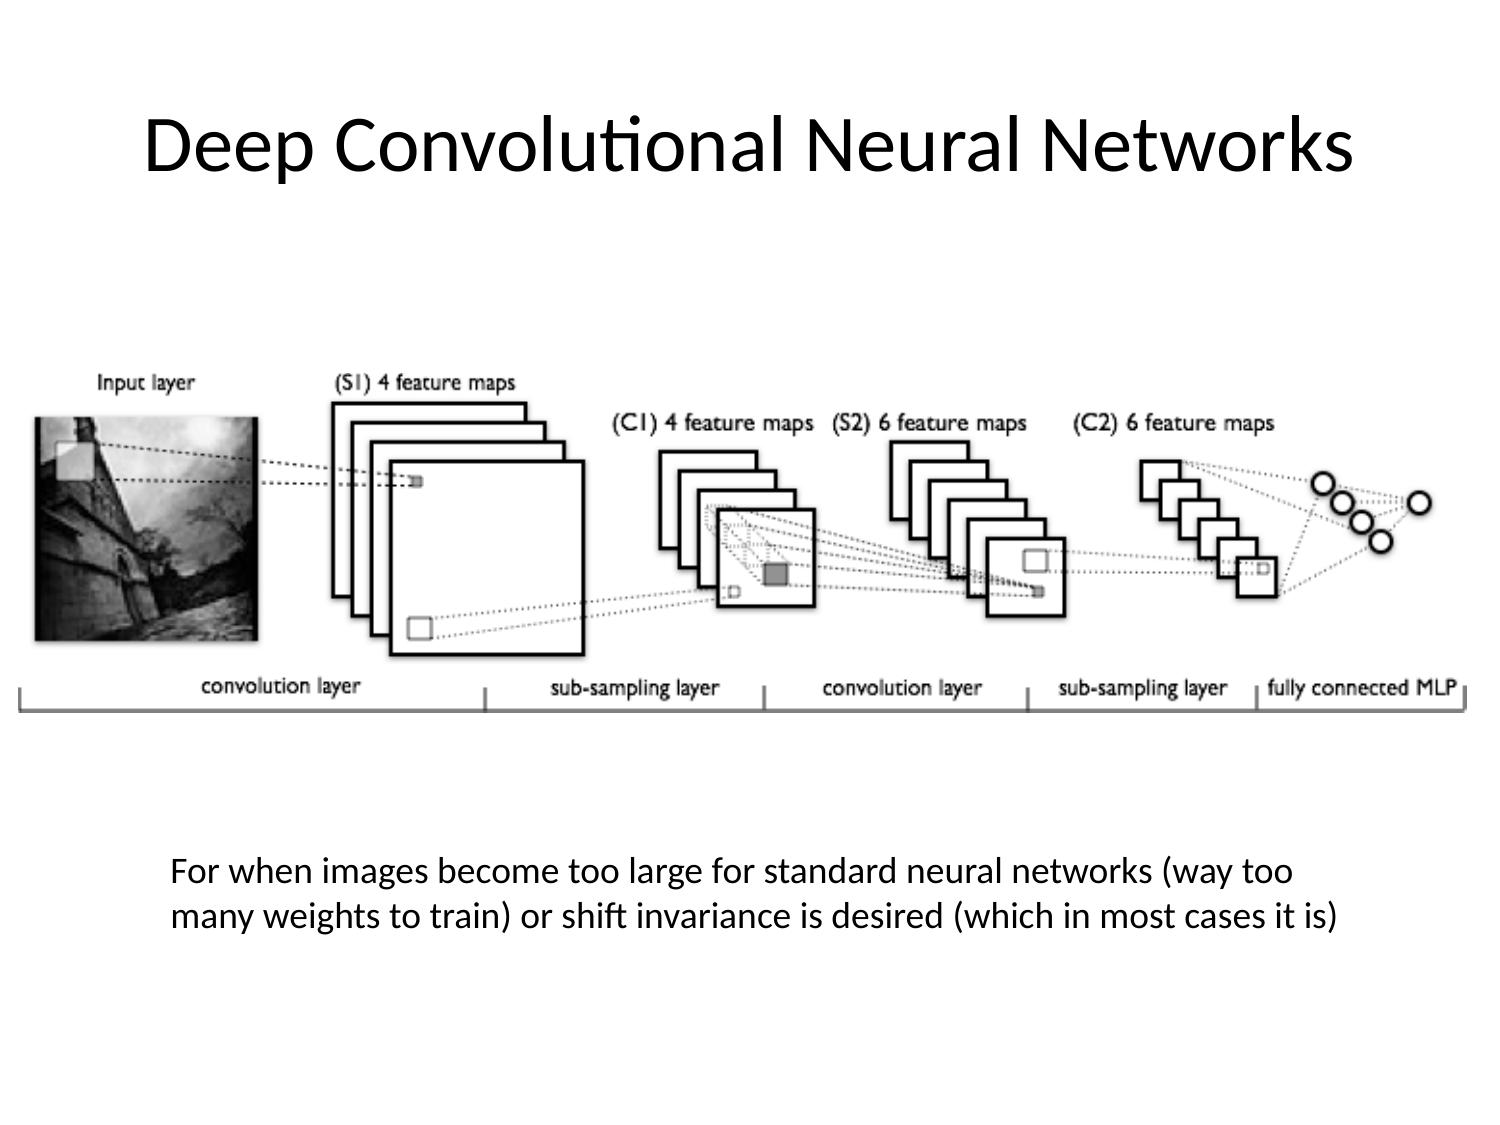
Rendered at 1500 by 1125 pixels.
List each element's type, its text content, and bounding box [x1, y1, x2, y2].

picture [18, 373, 1467, 713]
title Deep Convolutional Neural Networks [75, 45, 1425, 233]
text_box For when images become too large for standard neural networks (way too many weights to train) or shift invariance is desired (which in most cases it is) [155, 838, 1388, 944]
